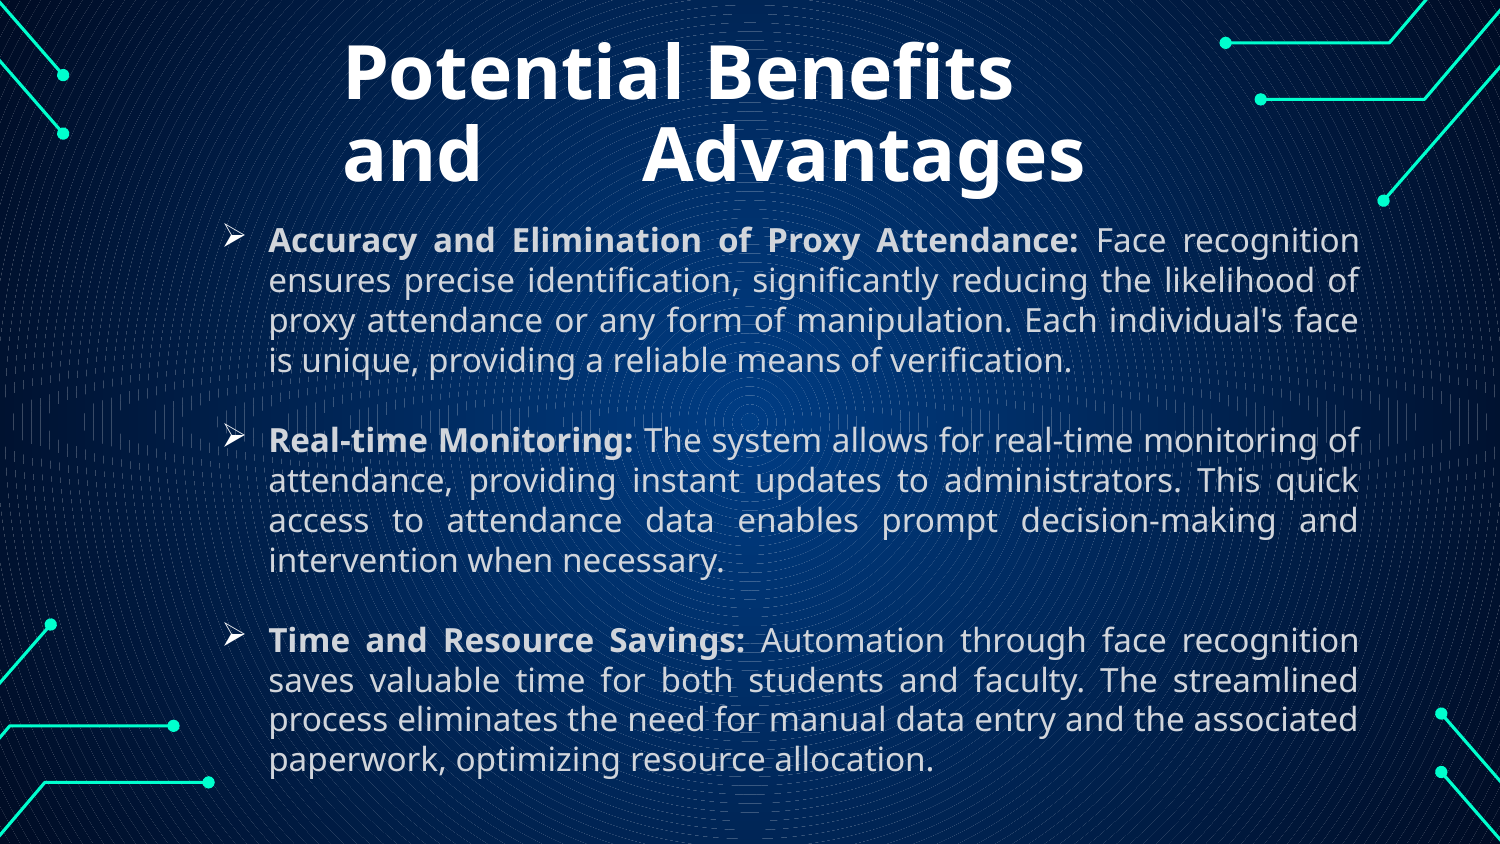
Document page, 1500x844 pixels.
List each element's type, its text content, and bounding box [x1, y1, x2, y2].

title Potential Benefits and Advantages [327, 31, 1173, 212]
text_box Accuracy and Elimination of Proxy Attendance: Face recognition ensures precise identification, significantly reducing the likelihood of proxy attendance or any form of manipulation. Each individual's face is unique, providing a reliable means of verification. Real-time Monitoring: The system allows for real-time monitoring of attendance, providing instant updates to administrators. This quick access to attendance data enables prompt decision-making and intervention when necessary. Time and Resource Savings: Automation through face recognition saves valuable time for both students and faculty. The streamlined process eliminates the need for manual data entry and the associated paperwork, optimizing resource allocation. [206, 212, 1376, 826]
